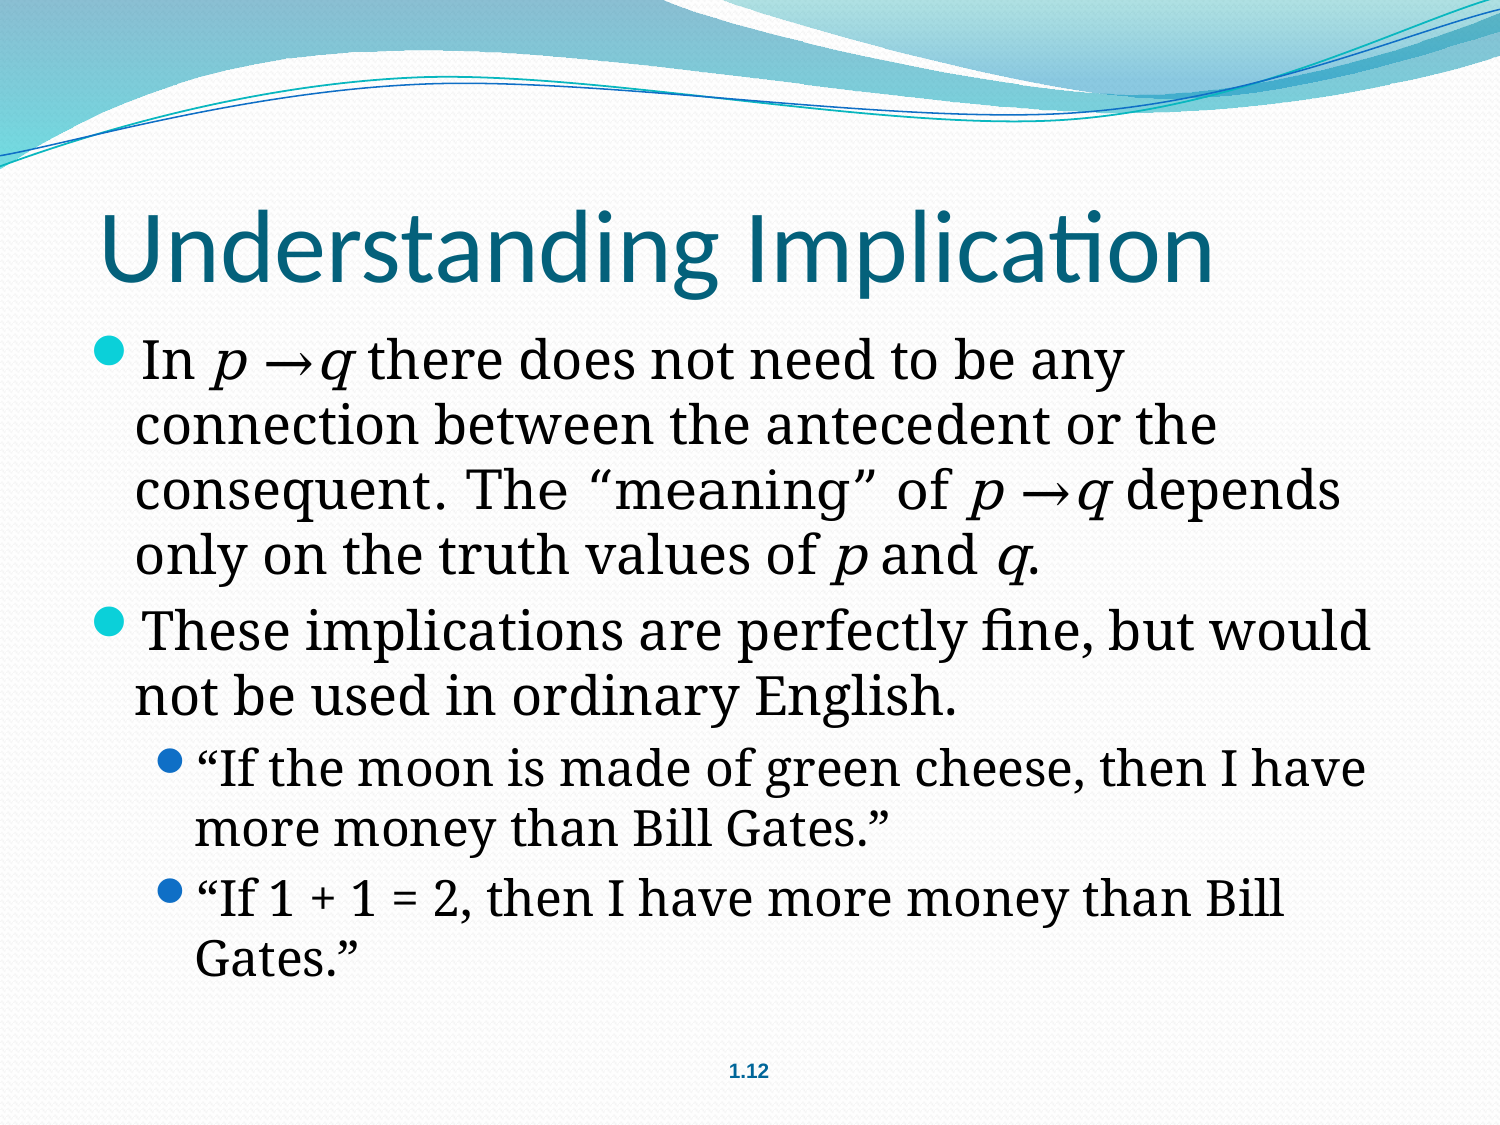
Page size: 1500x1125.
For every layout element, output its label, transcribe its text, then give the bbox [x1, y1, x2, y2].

title Understanding Implication [75, 115, 1425, 303]
list In p →q there does not need to be any connection between the antecedent or the consequent. The “meaning” of p →q depends only on the truth values of p and q. These implications are perfectly fine, but would not be used in ordinary English. “If the moon is made of green cheese, then I have more money than Bill Gates.” “If 1 + 1 = 2, then I have more money than Bill Gates.” [75, 317, 1425, 1038]
